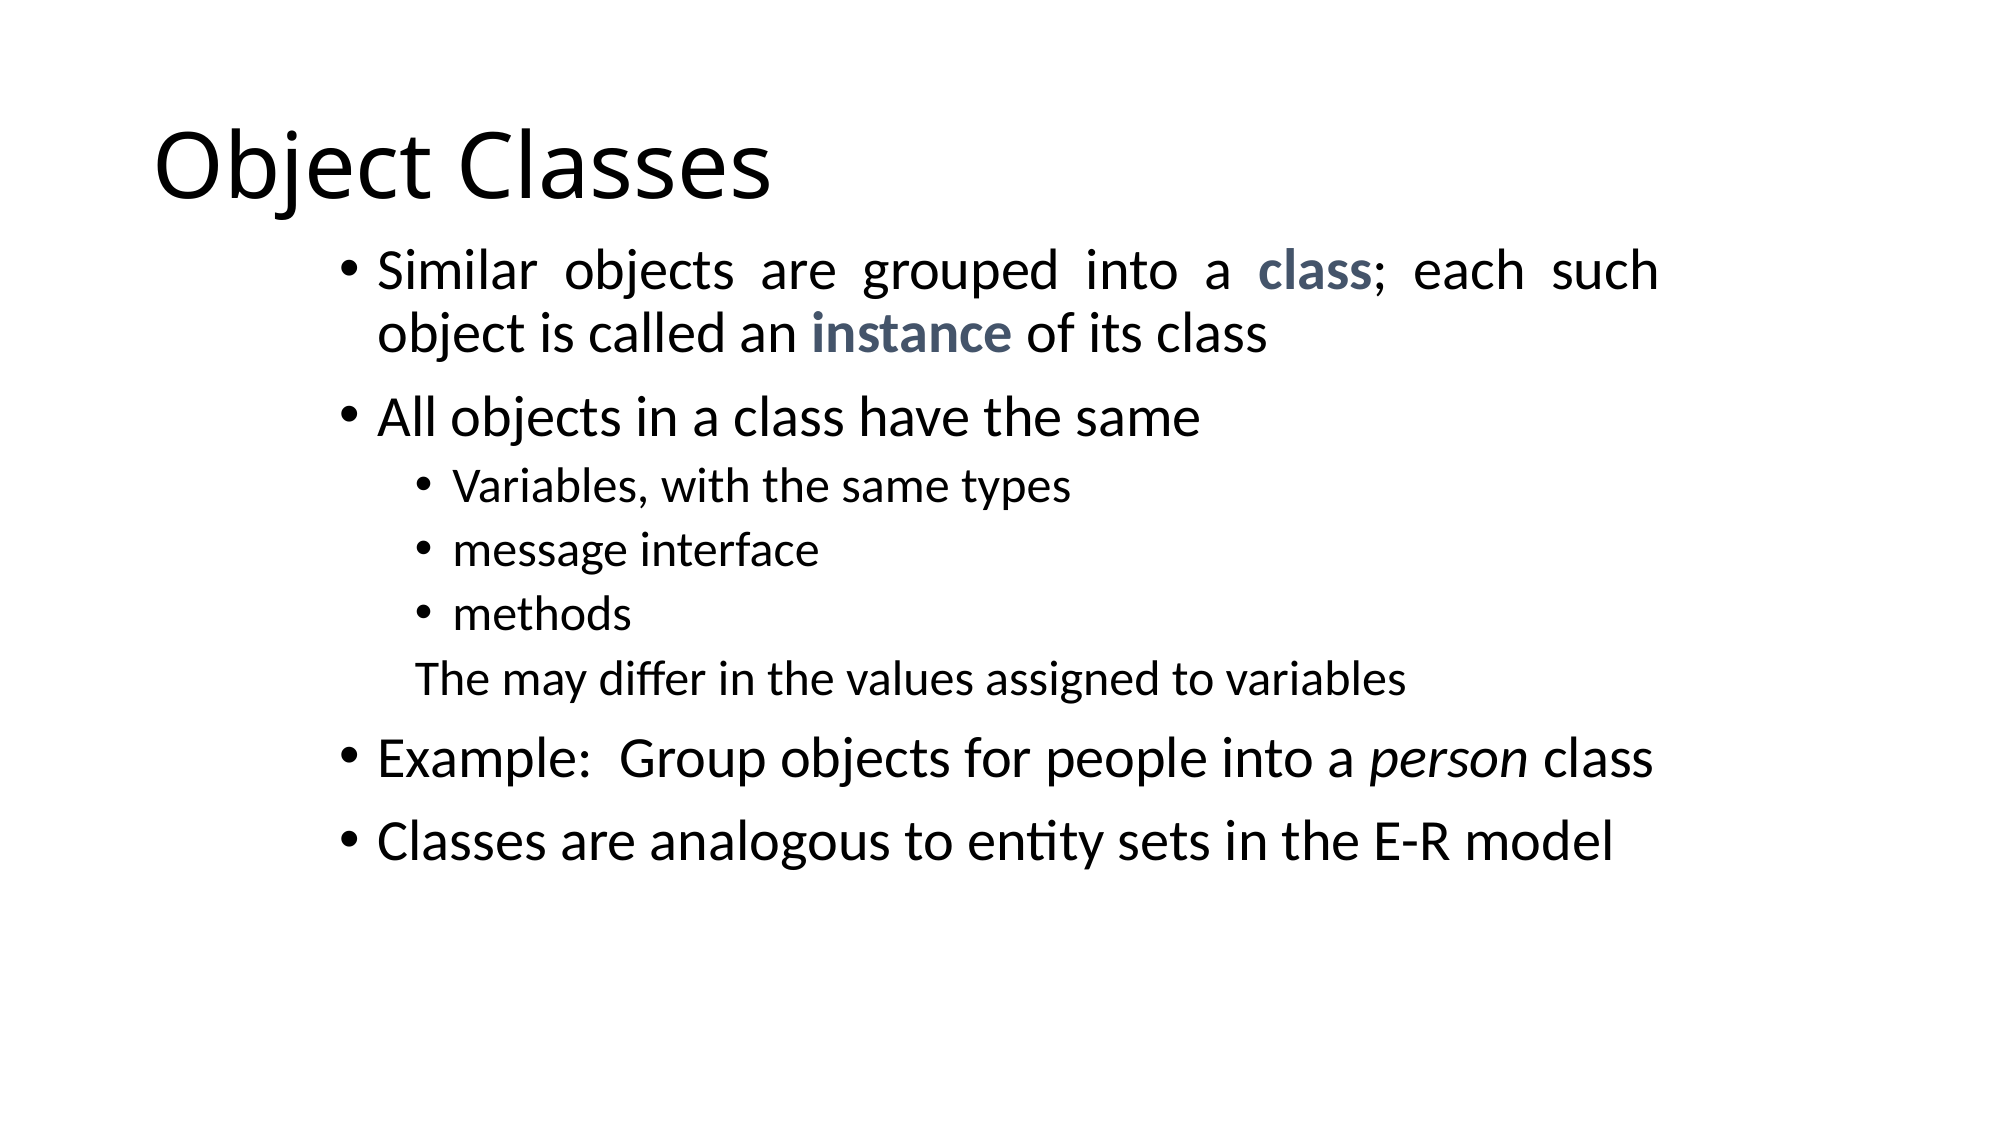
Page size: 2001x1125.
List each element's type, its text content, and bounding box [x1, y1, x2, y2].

list Similar objects are grouped into a class; each such object is called an instance of its class All objects in a class have the same Variables, with the same types message interface methods The may differ in the values assigned to variables Example: Group objects for people into a person class Classes are analogous to entity sets in the E-R model [324, 231, 1675, 1005]
title Object Classes [137, 59, 1863, 278]
